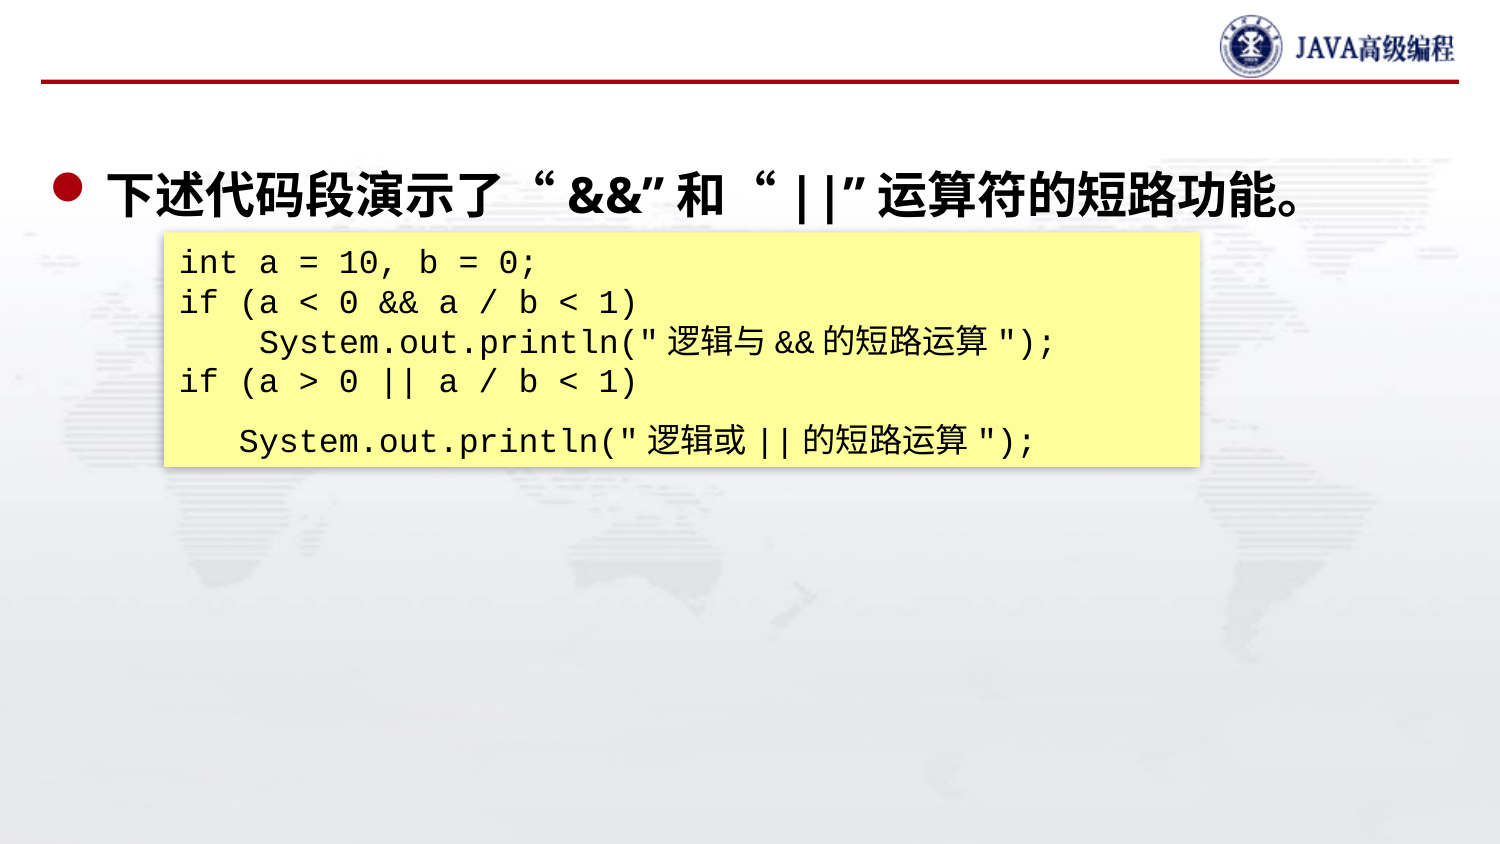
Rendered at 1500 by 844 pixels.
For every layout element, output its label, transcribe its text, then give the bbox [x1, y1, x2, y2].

text_box int a = 10, b = 0; if (a < 0 && a / b < 1) System.out.println("逻辑与&&的短路运算"); if (a > 0 || a / b < 1) System.out.println("逻辑或||的短路运算"); [164, 232, 1201, 467]
picture [0, 0, 1500, 844]
text_box 下述代码段演示了“&&”和“||”运算符的短路功能。 [34, 126, 1396, 233]
